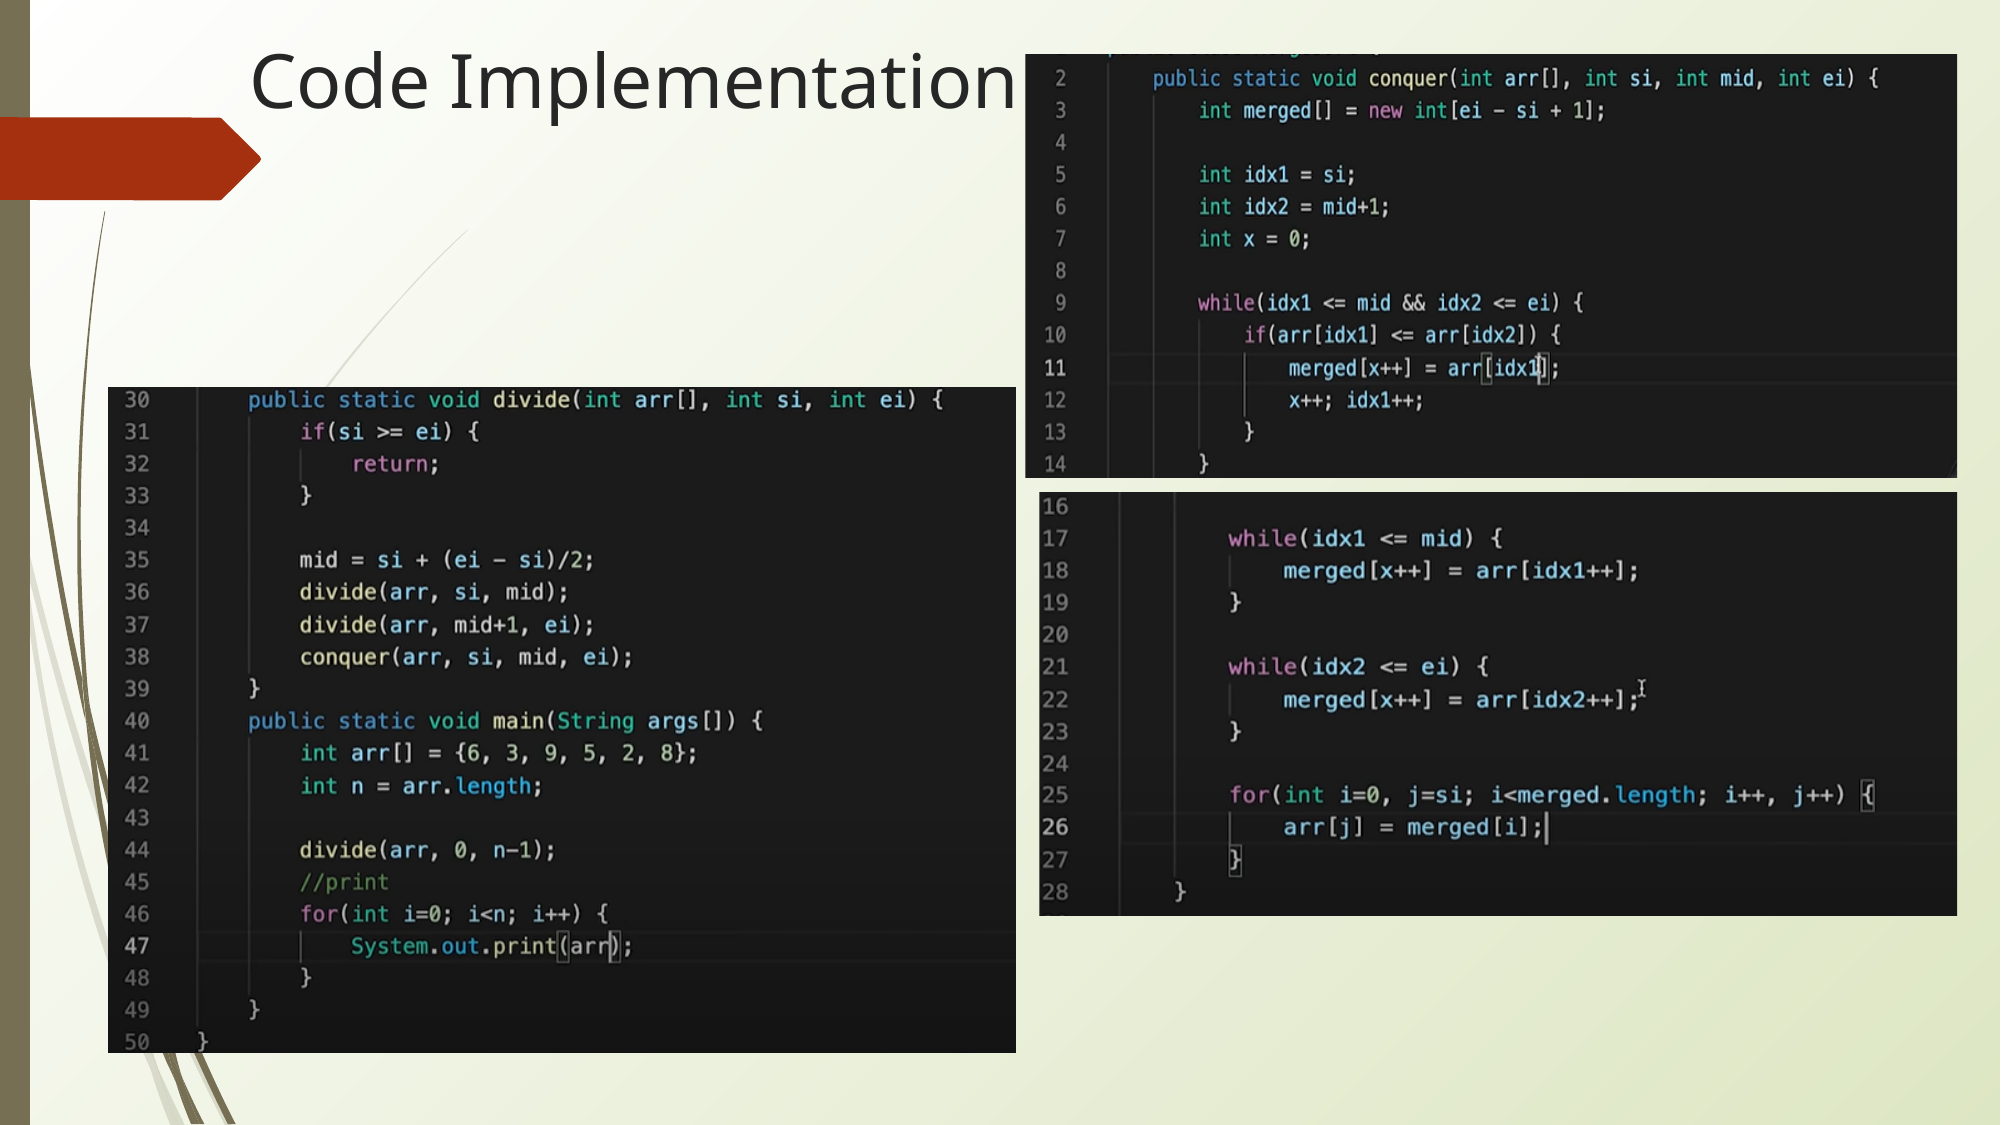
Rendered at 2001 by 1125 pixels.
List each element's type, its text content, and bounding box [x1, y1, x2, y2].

picture [1039, 492, 1958, 916]
picture [108, 387, 1016, 1053]
picture [1025, 54, 1958, 479]
title Code Implementation [234, 25, 1697, 236]
